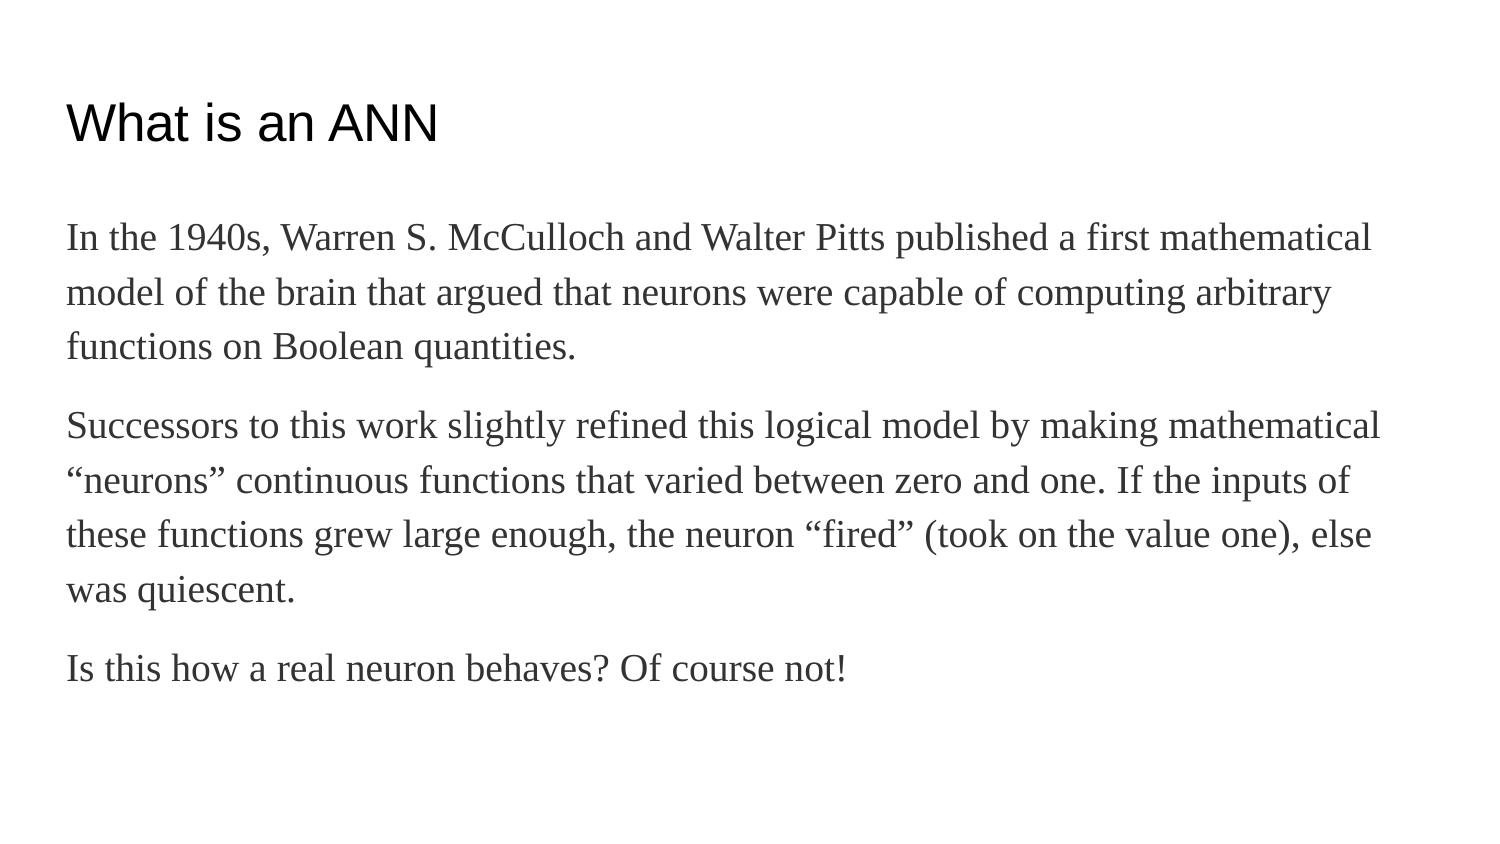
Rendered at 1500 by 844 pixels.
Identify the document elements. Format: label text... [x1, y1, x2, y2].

title What is an ANN [51, 72, 1449, 167]
list In the 1940s, Warren S. McCulloch and Walter Pitts published a first mathematical model of the brain that argued that neurons were capable of computing arbitrary functions on Boolean quantities. Successors to this work slightly refined this logical model by making mathematical “neurons” continuous functions that varied between zero and one. If the inputs of these functions grew large enough, the neuron “fired” (took on the value one), else was quiescent. Is this how a real neuron behaves? Of course not! [51, 189, 1449, 750]
